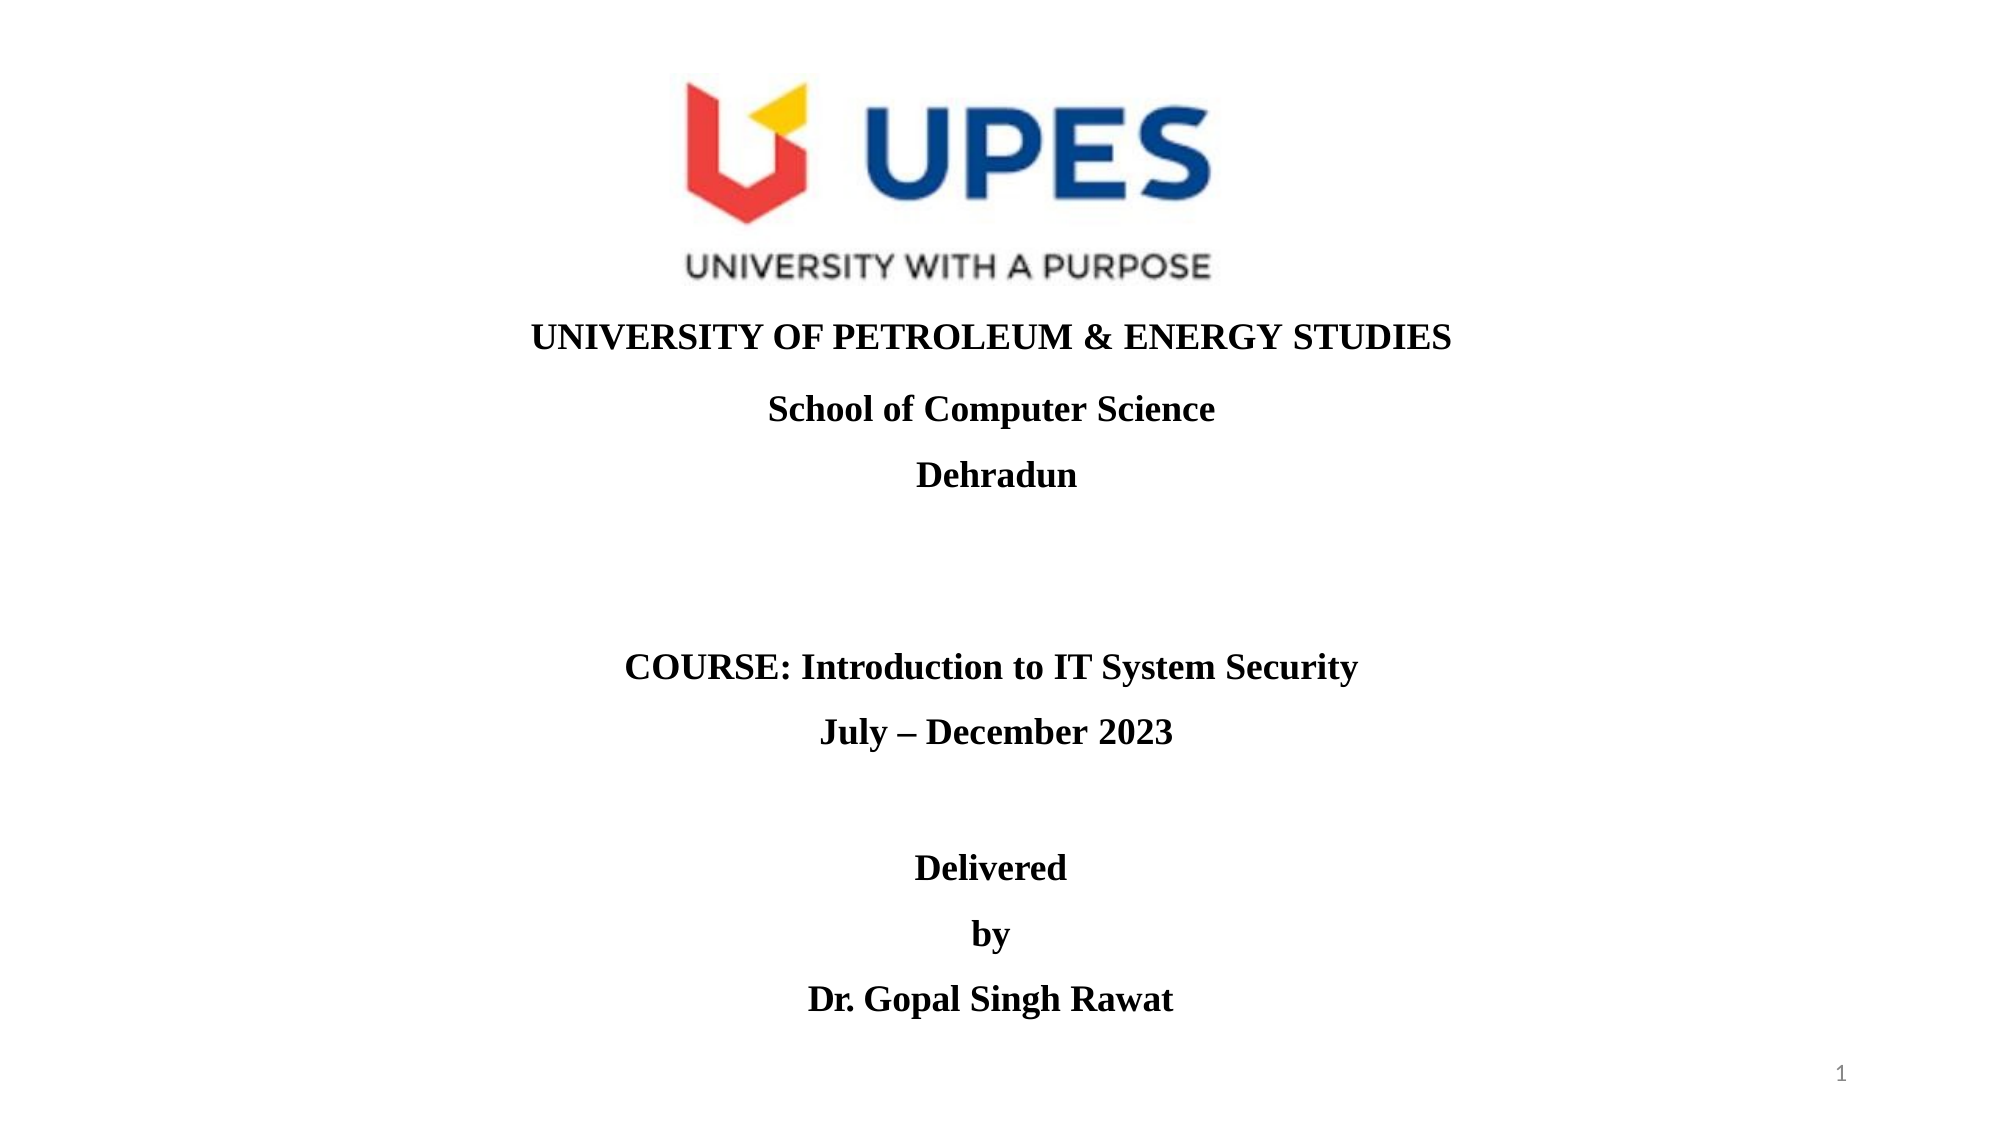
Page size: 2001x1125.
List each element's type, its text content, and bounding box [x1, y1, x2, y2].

text_box 1 [1832, 1054, 1850, 1087]
text_box [669, 73, 1222, 286]
text_box COURSE: Introduction to IT System Security July – December 2023 Delivered by Dr. Gopal Singh Rawat [620, 618, 1362, 1020]
title UNIVERSITY OF PETROLEUM & ENERGY STUDIES School of Computer Science Dehradun [527, 289, 1456, 501]
